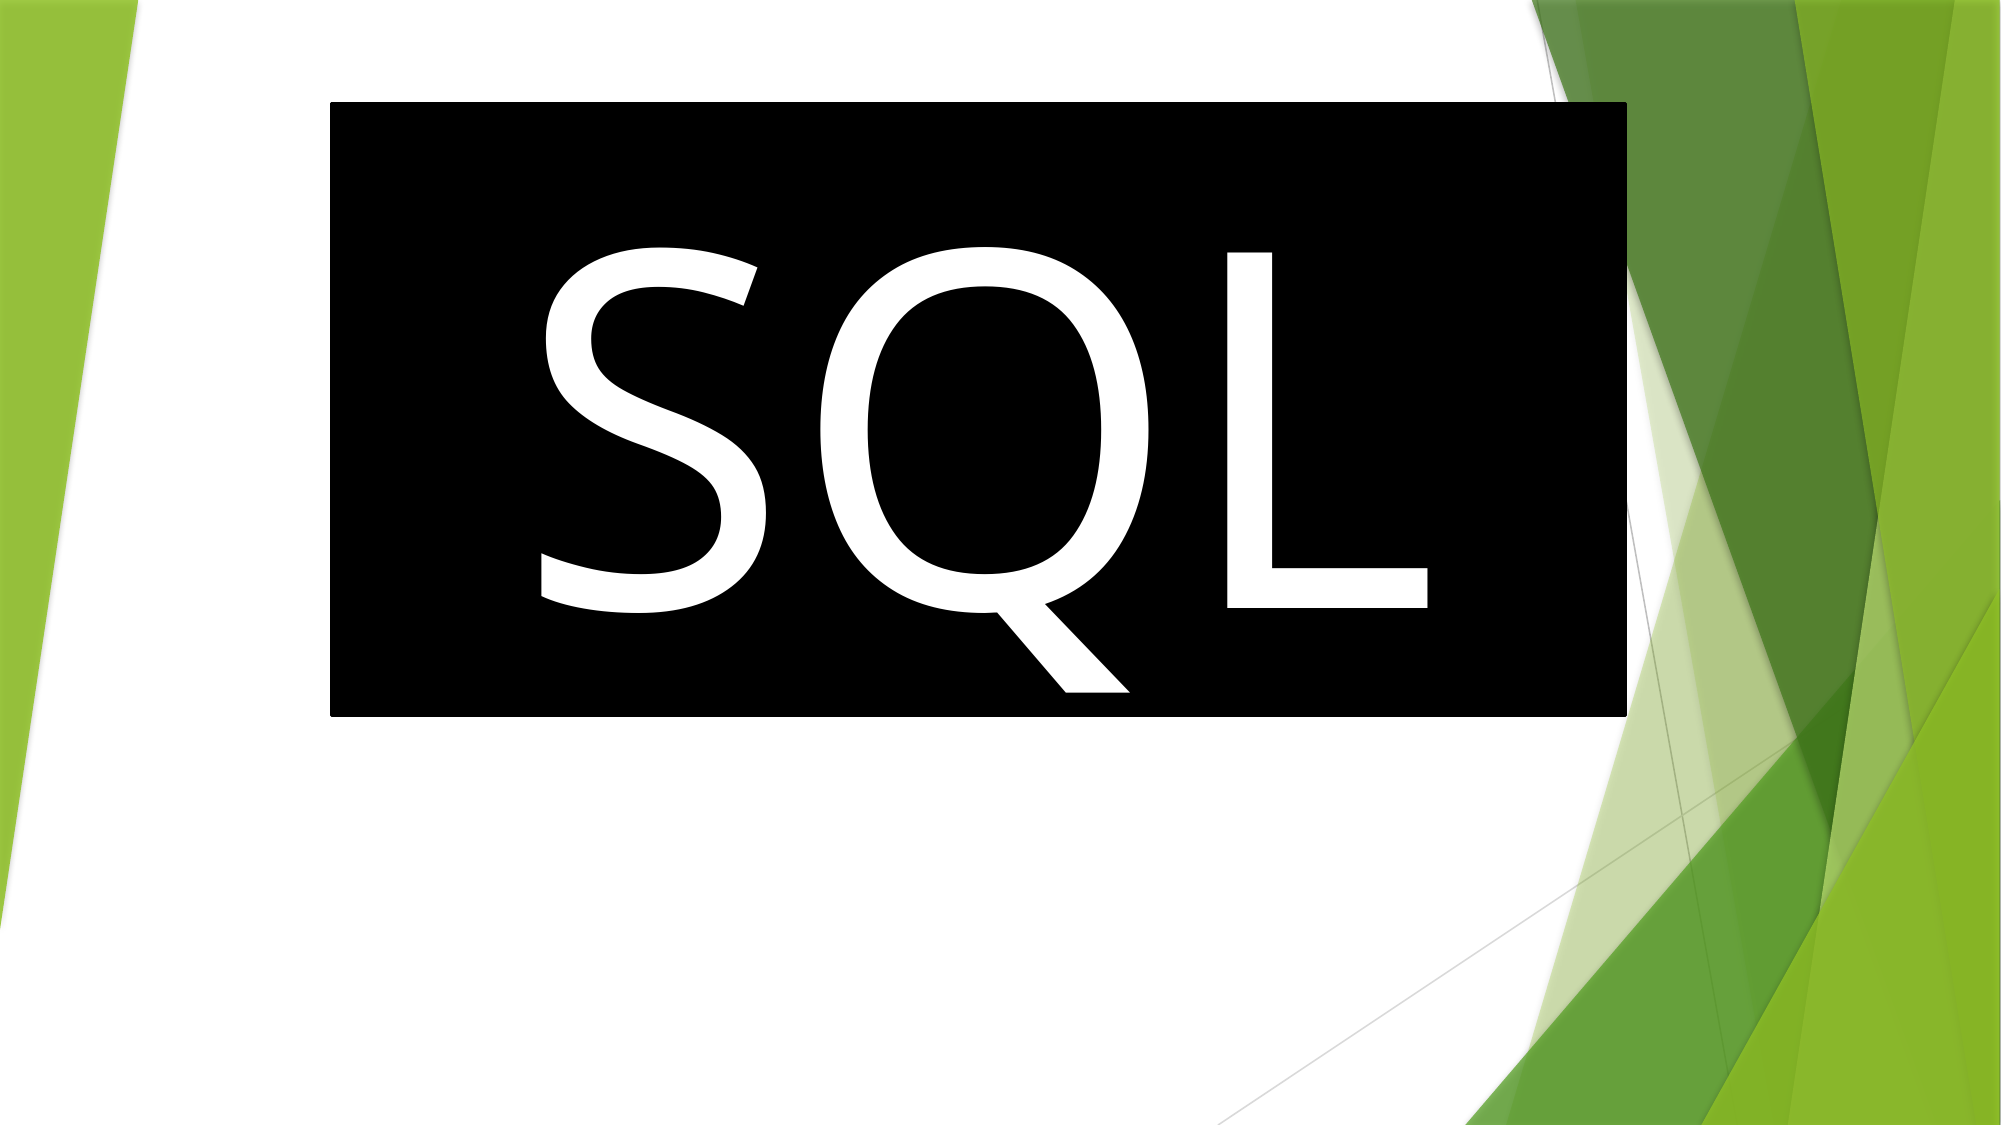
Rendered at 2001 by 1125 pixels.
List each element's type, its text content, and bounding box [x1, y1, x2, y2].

text_box SQL [330, 102, 1627, 717]
